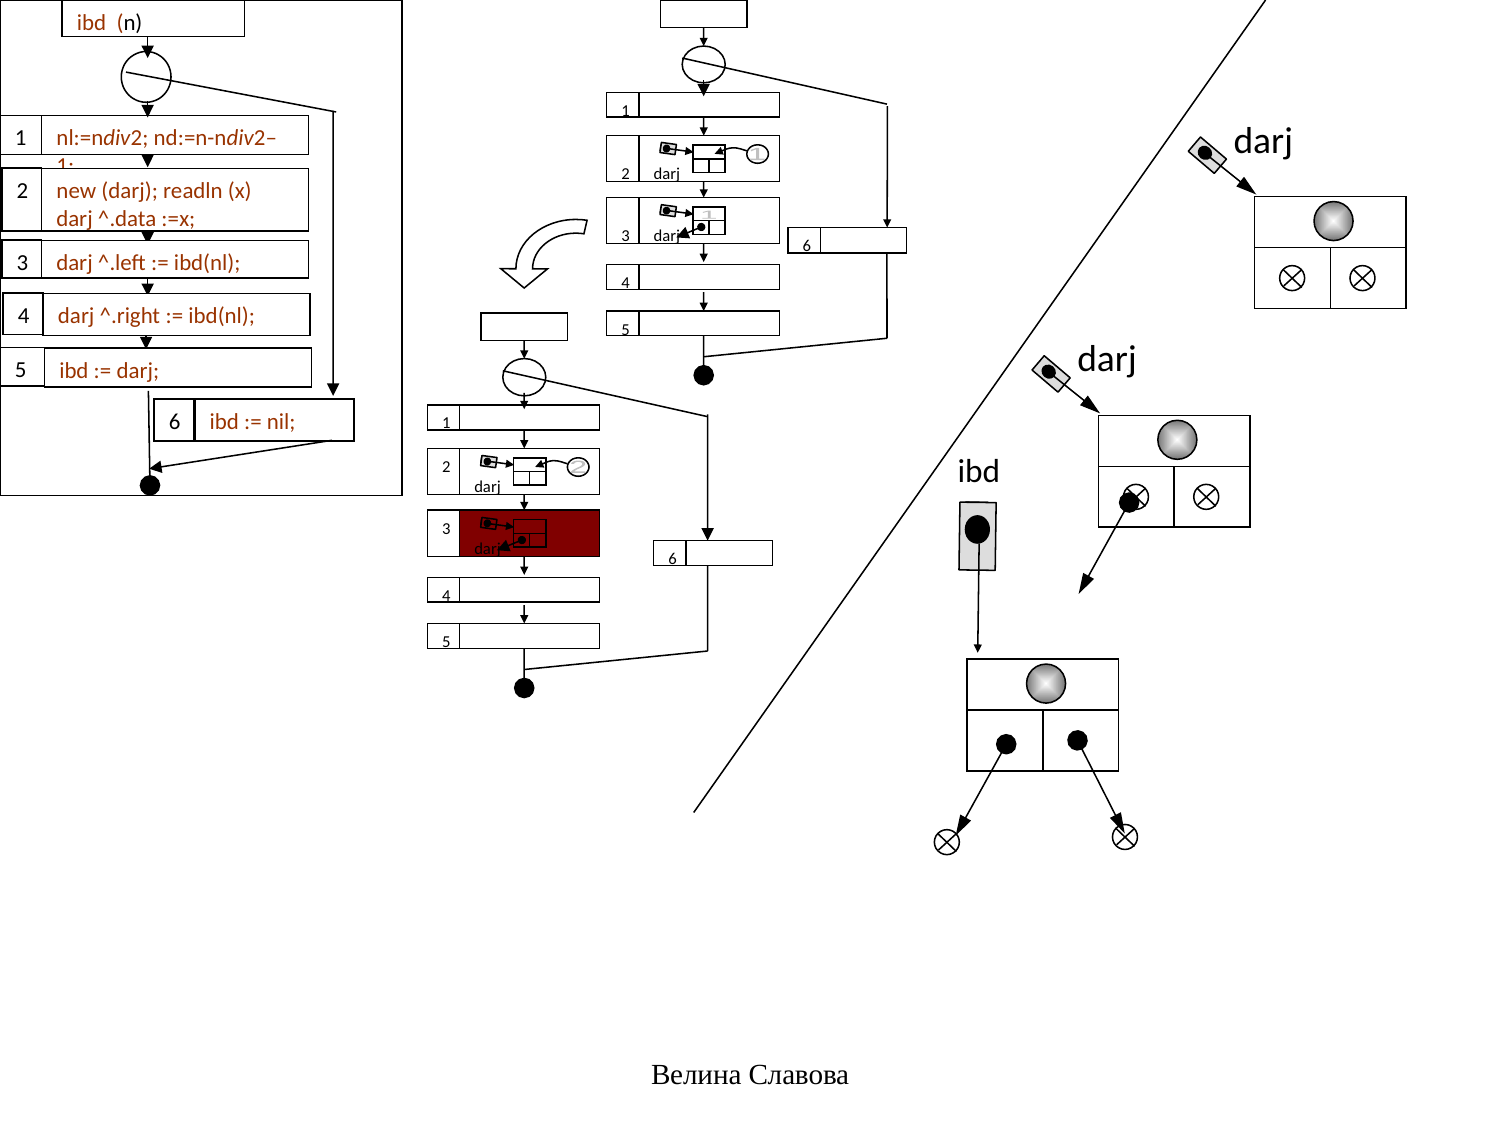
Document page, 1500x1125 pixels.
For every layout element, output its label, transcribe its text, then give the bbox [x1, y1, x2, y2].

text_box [606, 0, 907, 376]
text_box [966, 658, 1119, 772]
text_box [1254, 196, 1407, 309]
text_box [1279, 265, 1305, 291]
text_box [1098, 415, 1251, 528]
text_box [1349, 265, 1376, 291]
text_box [907, 558, 1058, 596]
text_box ibd [942, 441, 1016, 497]
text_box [1190, 107, 1344, 195]
text_box [957, 780, 987, 831]
footer Велина Славова [512, 1042, 988, 1103]
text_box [427, 291, 773, 689]
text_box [1123, 484, 1149, 510]
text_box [1033, 326, 1188, 414]
text_box [500, 219, 588, 289]
text_box [0, 0, 403, 496]
text_box [1097, 780, 1123, 822]
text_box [934, 829, 960, 855]
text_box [1112, 824, 1138, 850]
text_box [1193, 484, 1219, 510]
text_box [1078, 536, 1111, 594]
